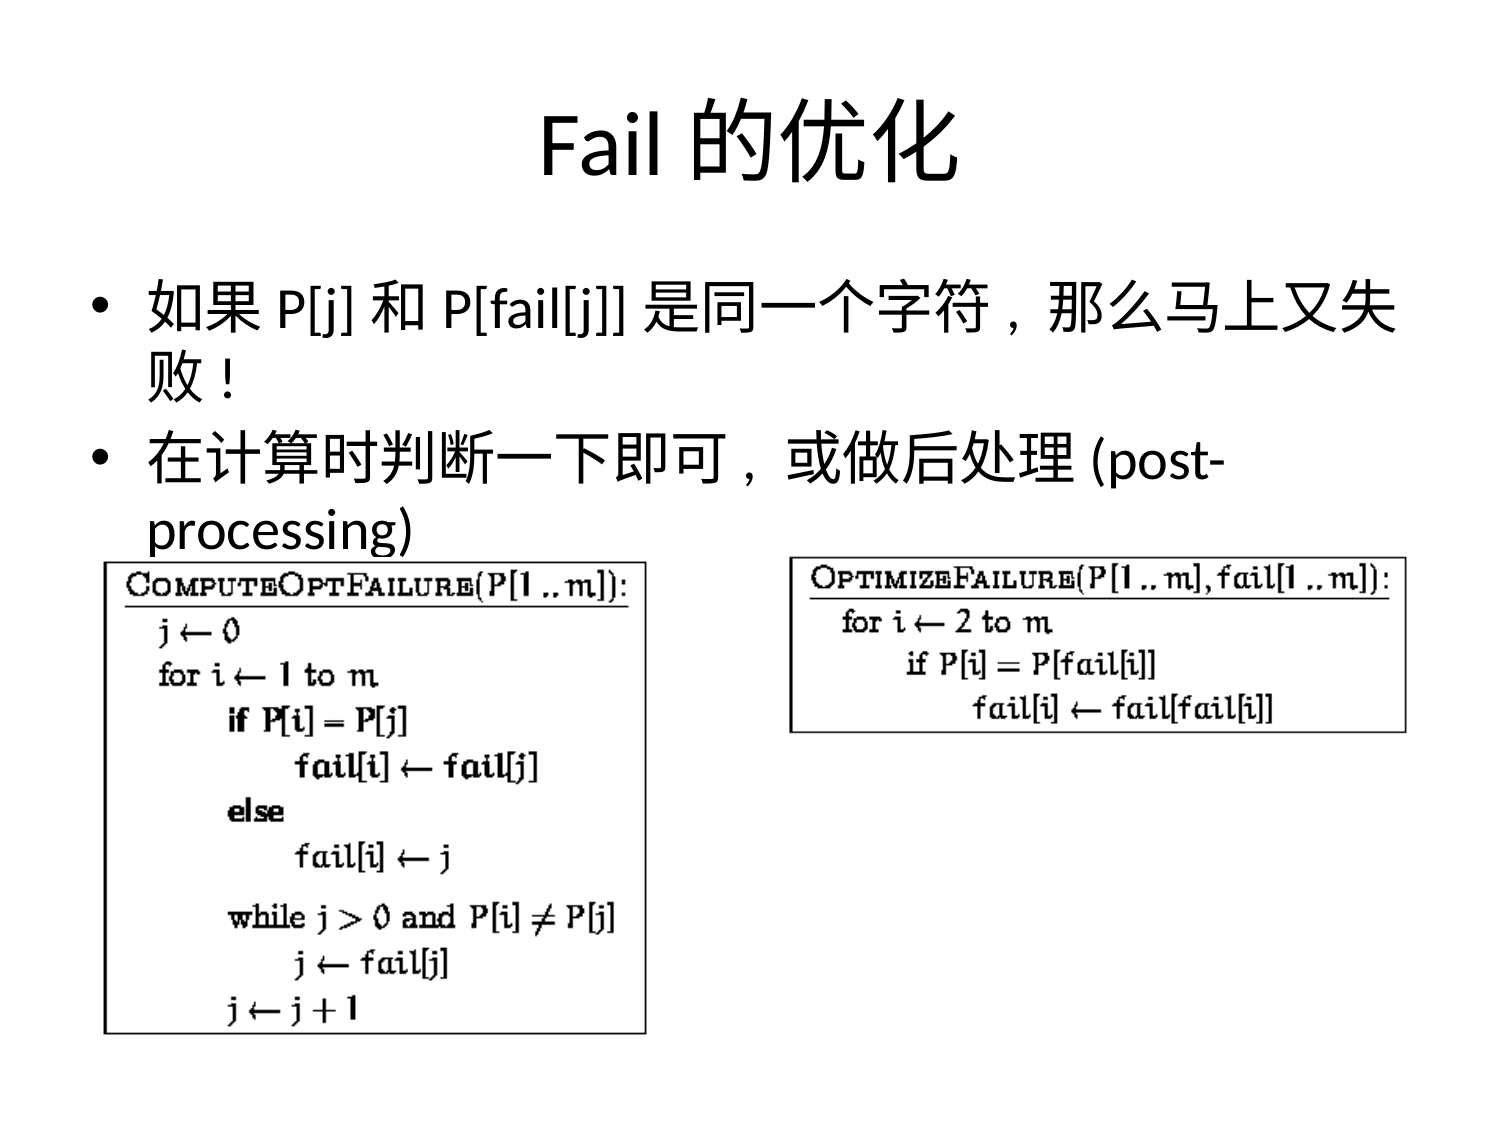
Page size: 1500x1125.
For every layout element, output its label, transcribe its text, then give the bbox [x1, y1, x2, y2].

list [785, 554, 1413, 738]
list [99, 557, 651, 1038]
title Fail的优化 [75, 45, 1425, 233]
list 如果P[j]和P[fail[j]]是同一个字符, 那么马上又失败! 在计算时判断一下即可, 或做后处理(post-processing) [75, 262, 1425, 1005]
